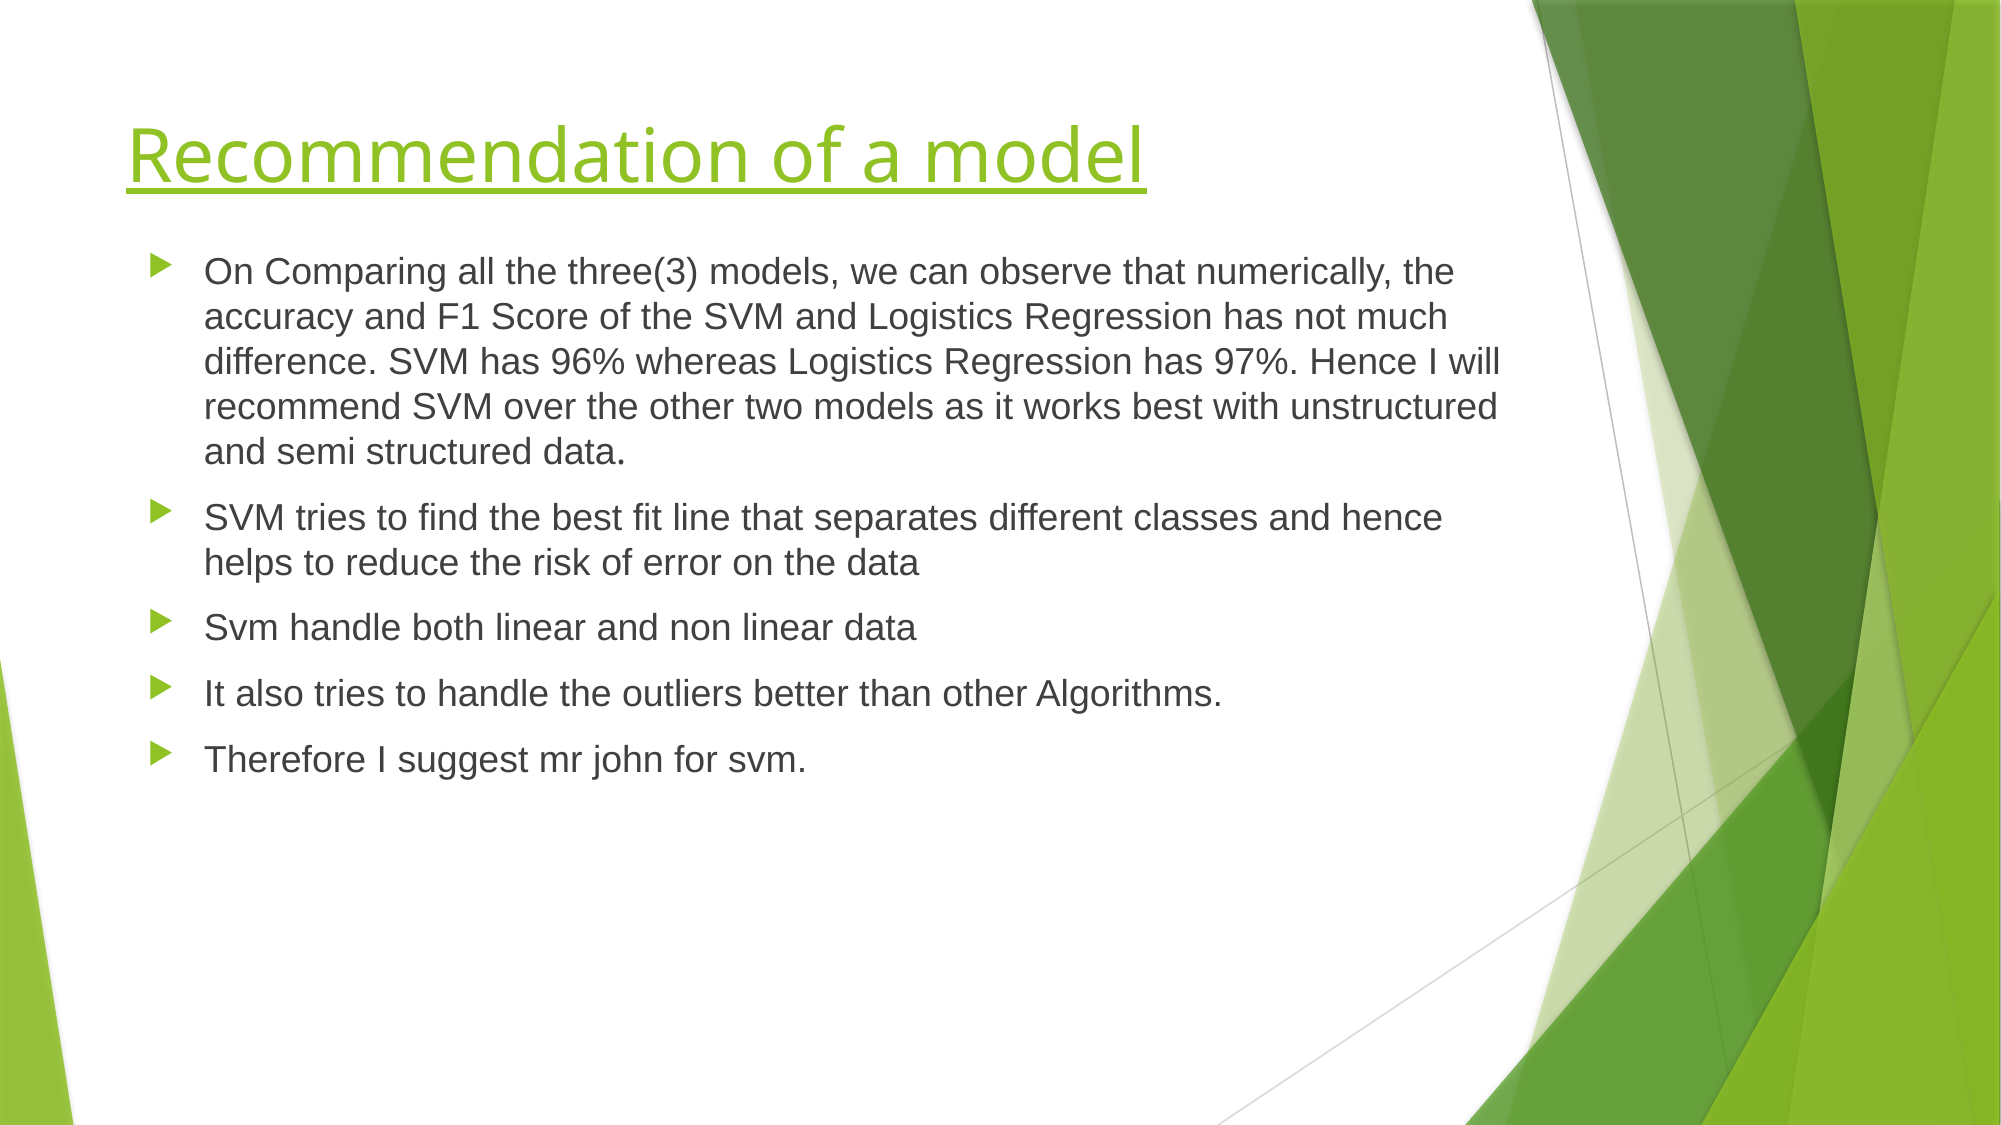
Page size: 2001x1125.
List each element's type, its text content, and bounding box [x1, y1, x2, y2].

list On Comparing all the three(3) models, we can observe that numerically, the accuracy and F1 Score of the SVM and Logistics Regression has not much difference. SVM has 96% whereas Logistics Regression has 97%. Hence I will recommend SVM over the other two models as it works best with unstructured and semi structured data. SVM tries to find the best fit line that separates different classes and hence helps to reduce the risk of error on the data Svm handle both linear and non linear data It also tries to handle the outliers better than other Algorithms. Therefore I suggest mr john for svm. [132, 239, 1522, 991]
title Recommendation of a model [111, 99, 1522, 317]
